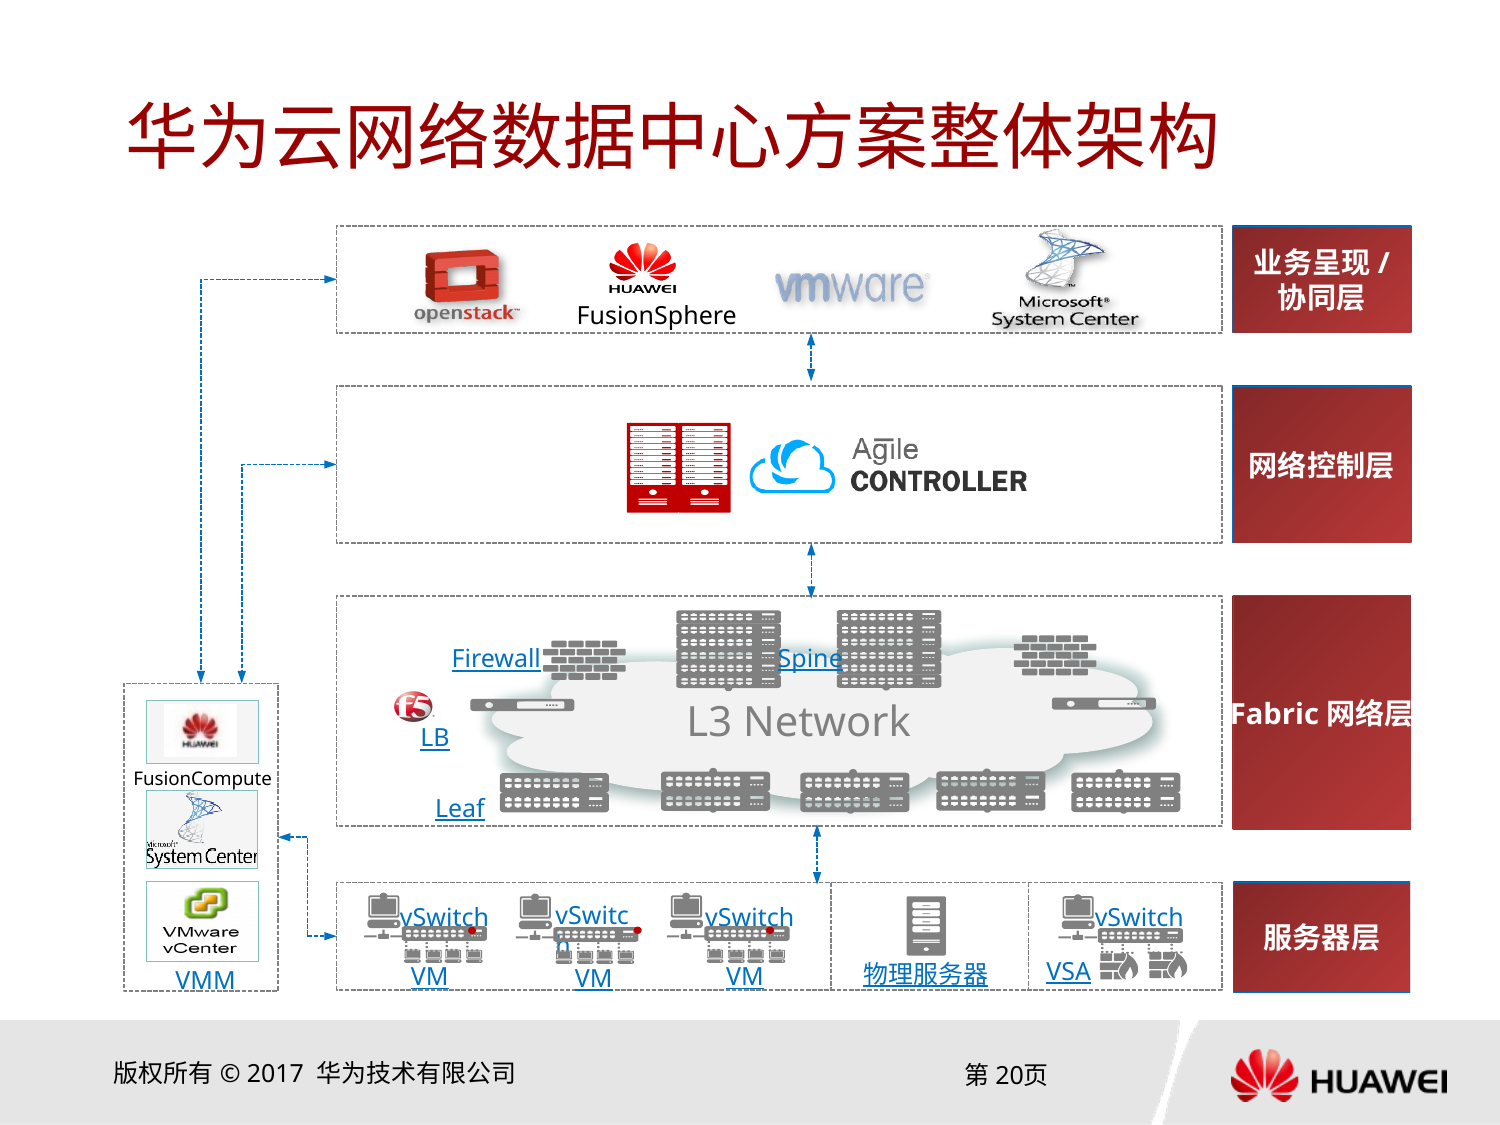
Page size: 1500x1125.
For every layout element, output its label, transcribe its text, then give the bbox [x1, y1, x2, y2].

title 华为云网络数据中心方案整体架构 [111, 63, 1412, 207]
picture [0, 1020, 1500, 1125]
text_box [123, 225, 1412, 1003]
